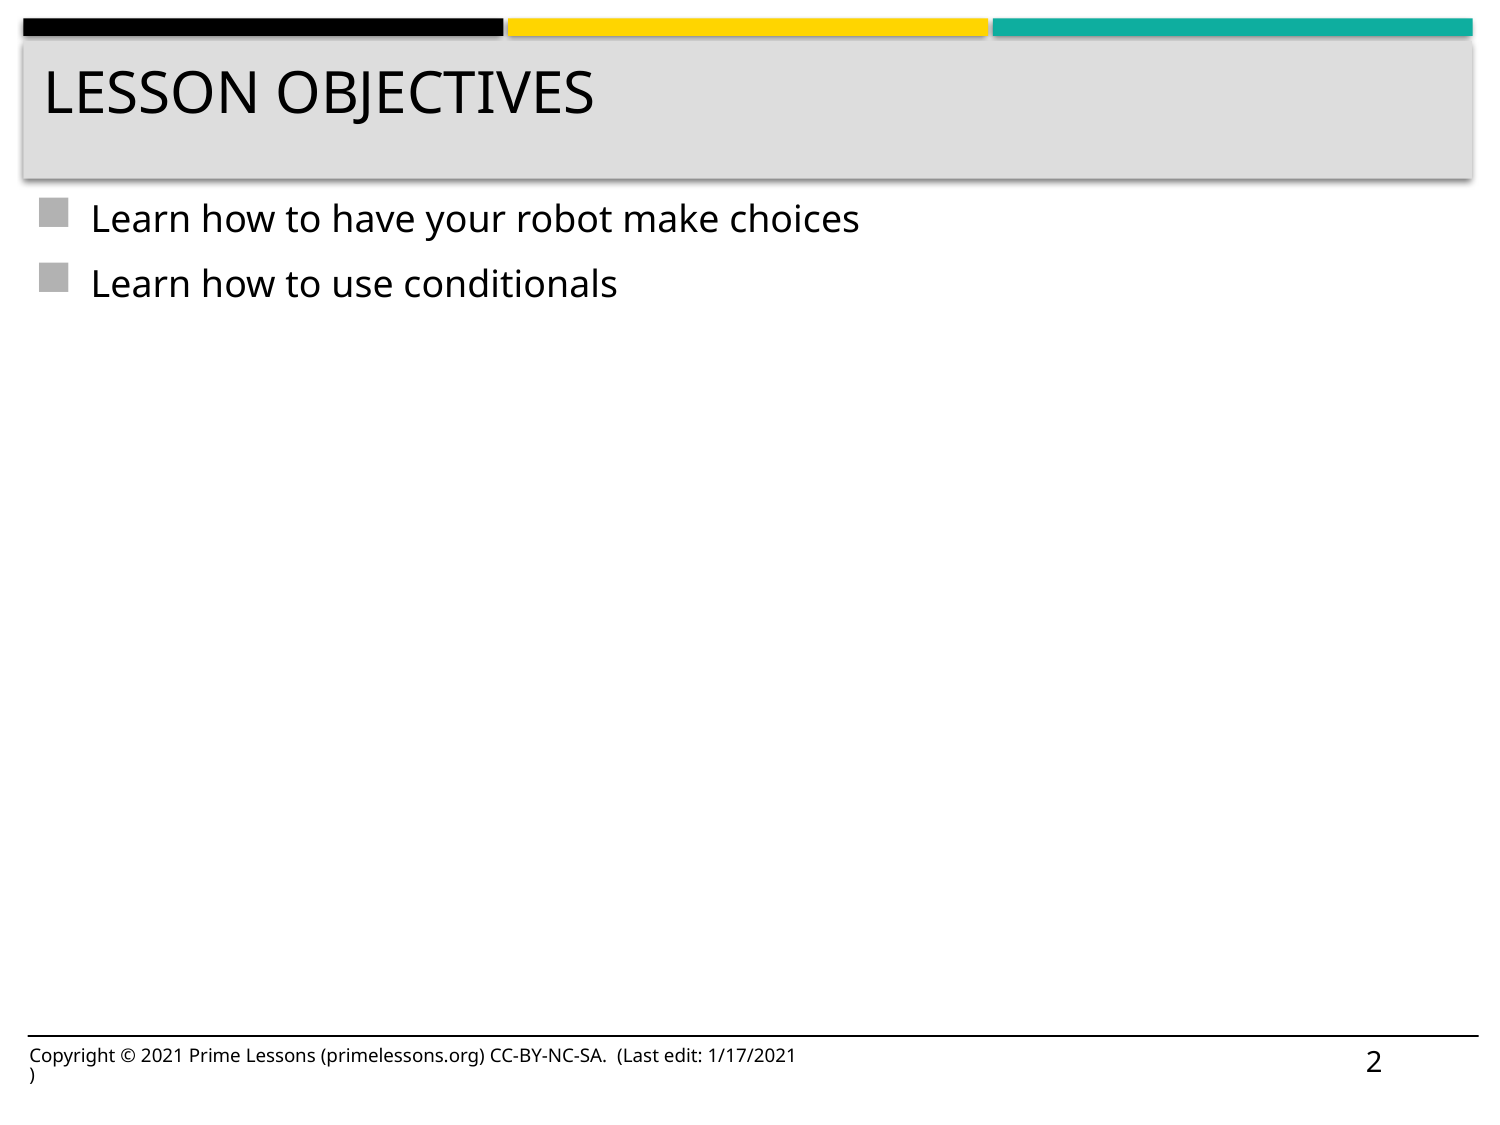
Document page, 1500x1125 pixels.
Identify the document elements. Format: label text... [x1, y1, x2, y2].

title Lesson Objectives [28, 48, 1464, 172]
slide_number 2 [1351, 1036, 1478, 1097]
footer Copyright © 2021 Prime Lessons (primelessons.org) CC-BY-NC-SA. (Last edit: 1/17/2021) [14, 1036, 814, 1097]
list Learn how to have your robot make choices Learn how to use conditionals [25, 187, 1475, 583]
